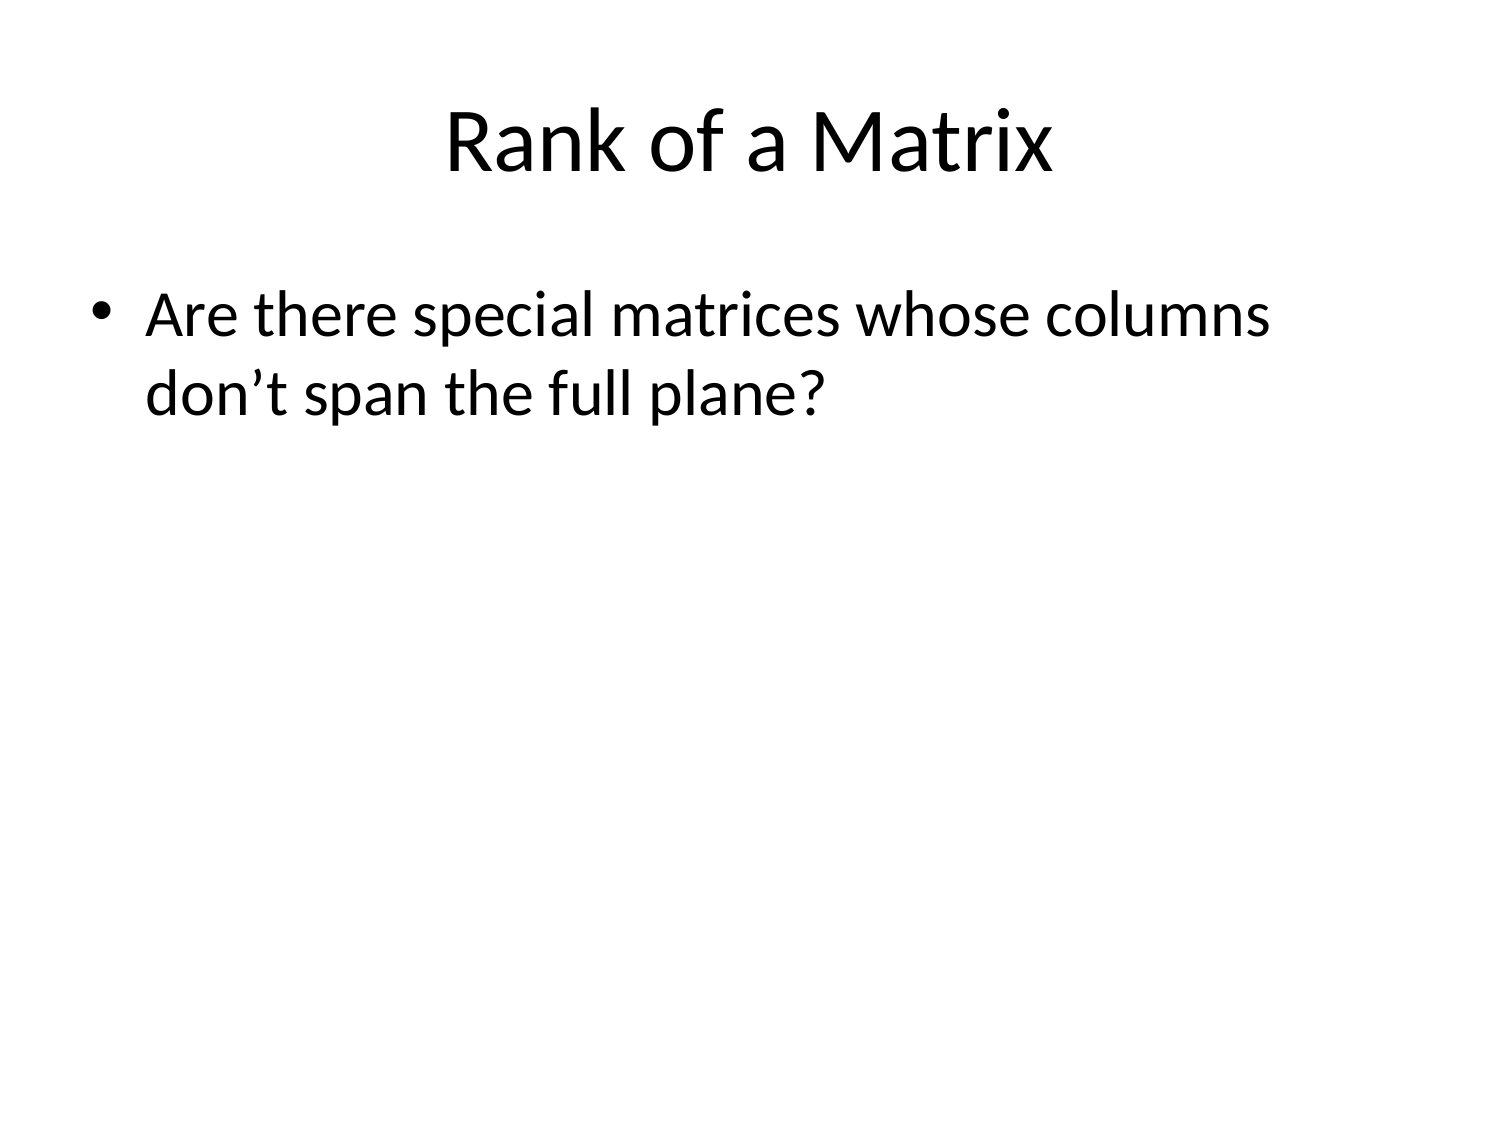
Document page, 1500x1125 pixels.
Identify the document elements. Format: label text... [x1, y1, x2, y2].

list Are there special matrices whose columns don’t span the full plane? [74, 262, 1426, 437]
title Rank of a Matrix [74, 41, 1426, 230]
